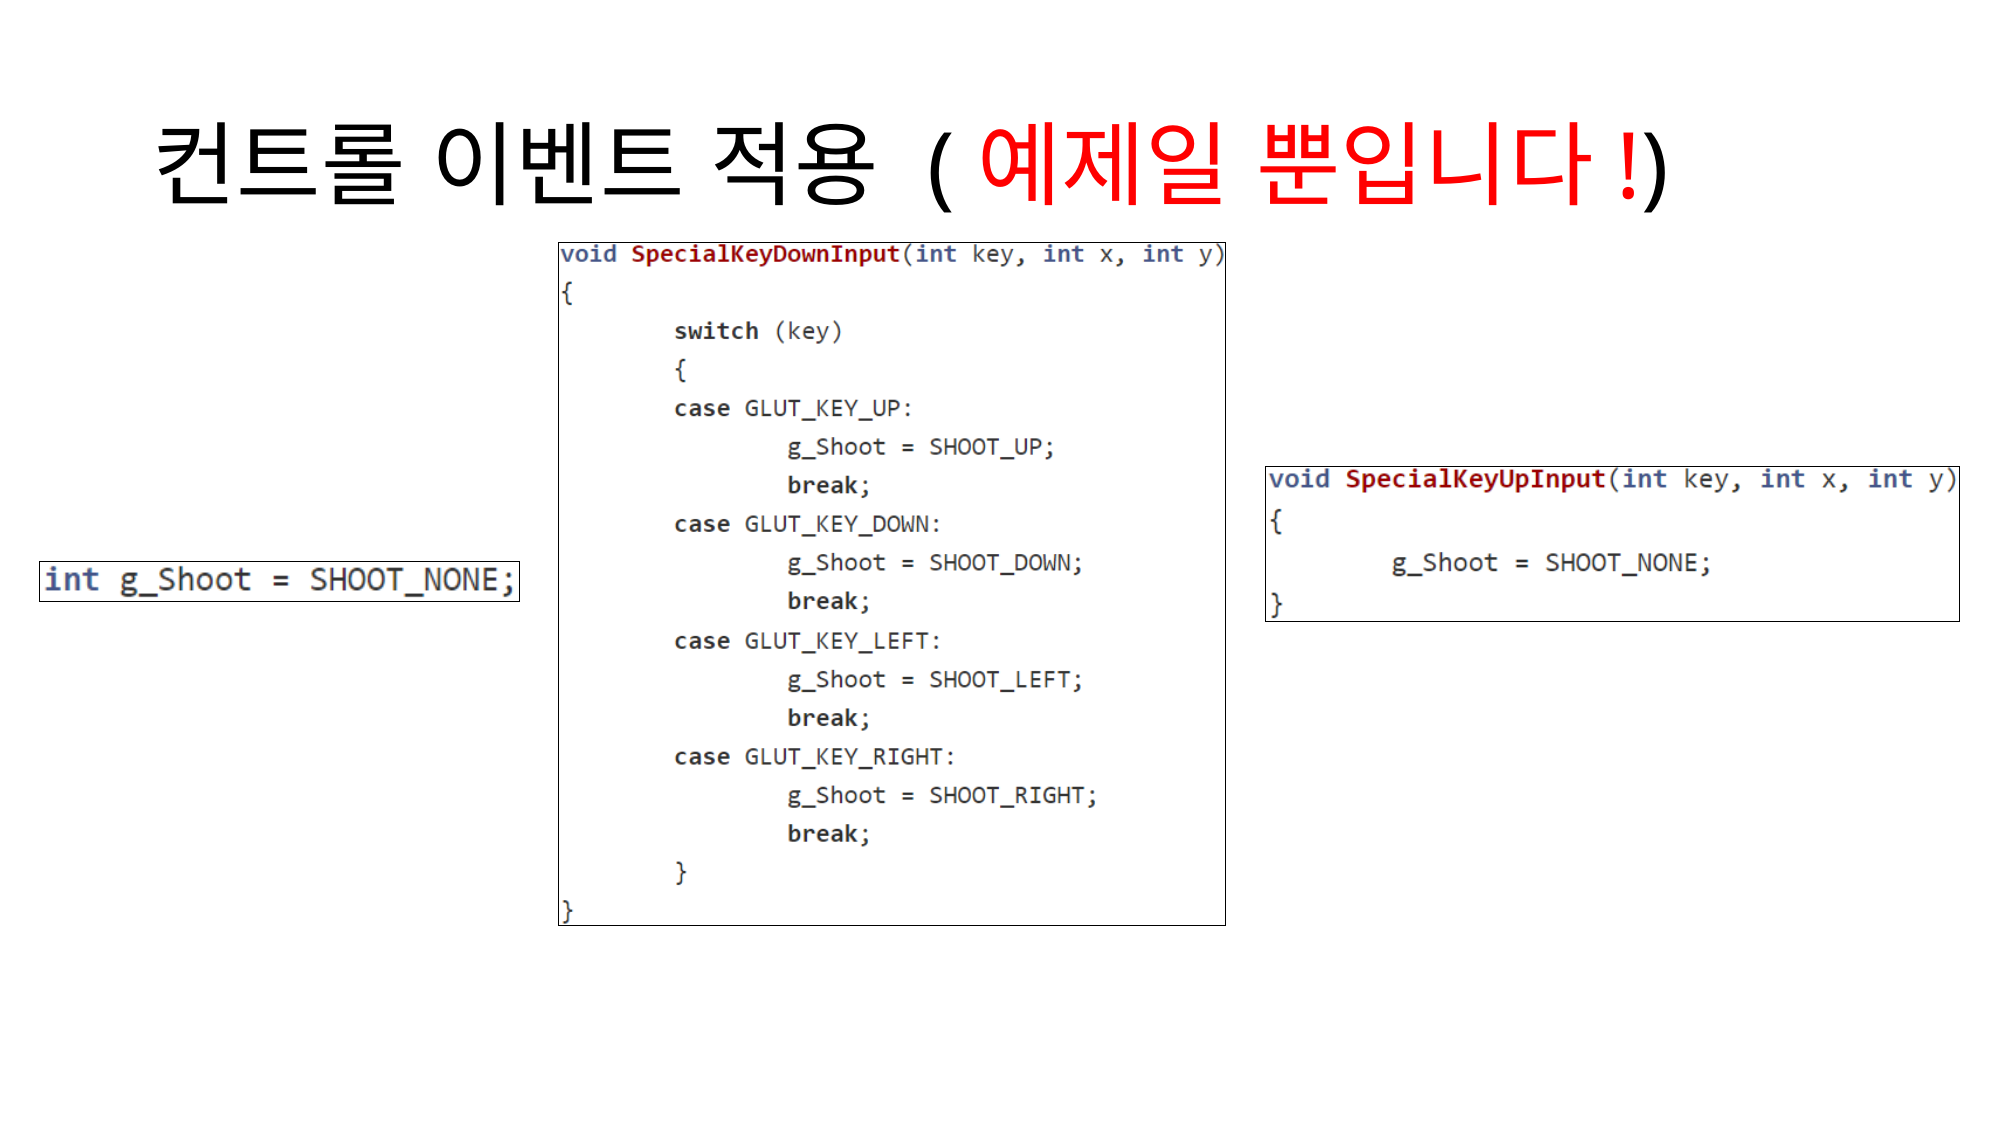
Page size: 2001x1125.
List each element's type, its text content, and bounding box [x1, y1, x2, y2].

picture [39, 560, 520, 602]
picture [1265, 466, 1960, 622]
picture [558, 242, 1226, 926]
title 컨트롤 이벤트 적용 (예제일 뿐입니다!) [137, 59, 1863, 278]
